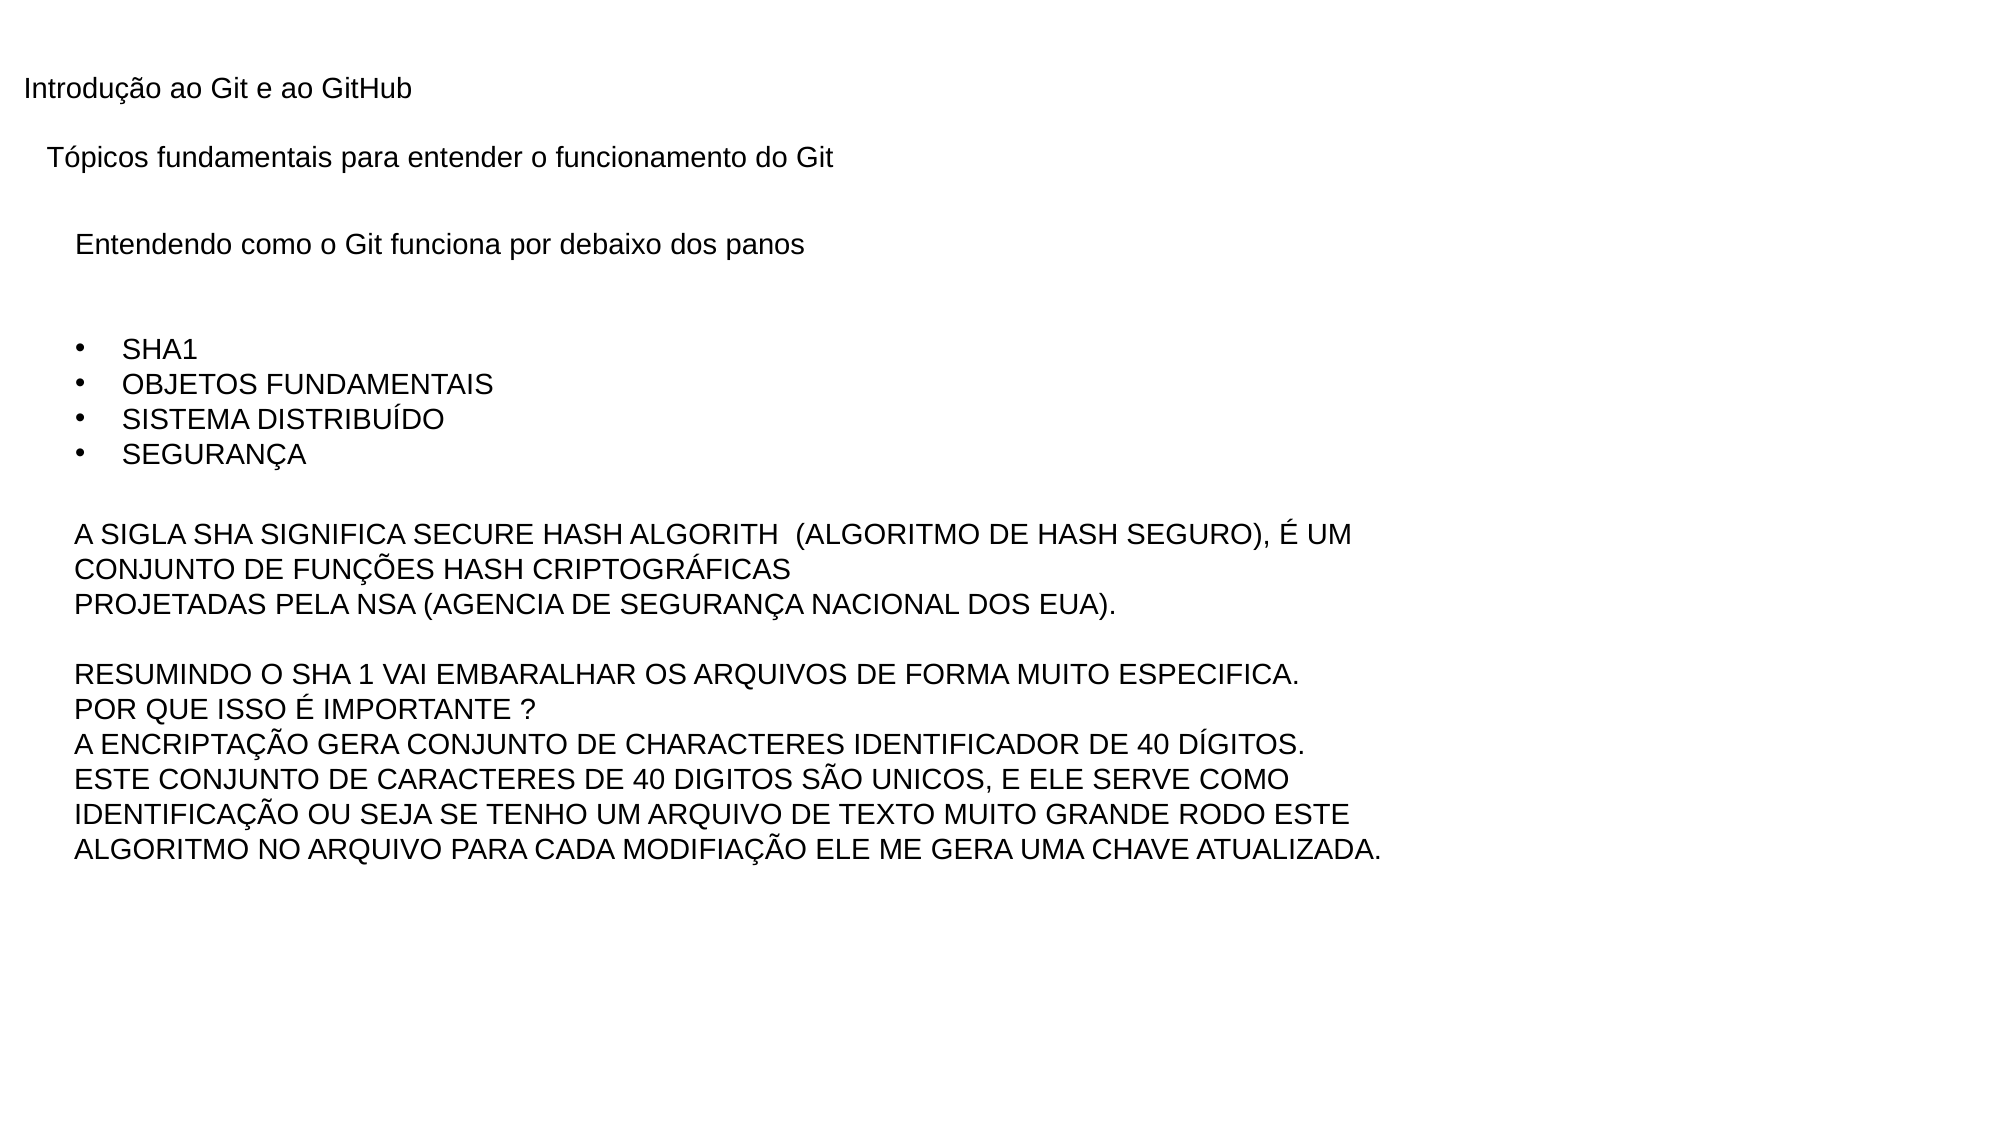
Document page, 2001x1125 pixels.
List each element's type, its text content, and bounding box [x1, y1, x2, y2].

text_box Entendendo como o Git funciona por debaixo dos panos SHA1 OBJETOS FUNDAMENTAIS SISTEMA DISTRIBUÍDO SEGURANÇA [60, 218, 822, 478]
text_box A SIGLA SHA SIGNIFICA SECURE HASH ALGORITH (ALGORITMO DE HASH SEGURO), É UM CONJUNTO DE FUNÇÕES HASH CRIPTOGRÁFICAS PROJETADAS PELA NSA (AGENCIA DE SEGURANÇA NACIONAL DOS EUA). RESUMINDO O SHA 1 VAI EMBARALHAR OS ARQUIVOS DE FORMA MUITO ESPECIFICA. POR QUE ISSO É IMPORTANTE ? A ENCRIPTAÇÃO GERA CONJUNTO DE CHARACTERES IDENTIFICADOR DE 40 DÍGITOS. ESTE CONJUNTO DE CARACTERES DE 40 DIGITOS SÃO UNICOS, E ELE SERVE COMO IDENTIFICAÇÃO OU SEJA SE TENHO UM ARQUIVO DE TEXTO MUITO GRANDE RODO ESTE ALGORITMO NO ARQUIVO PARA CADA MODIFIAÇÃO ELE ME GERA UMA CHAVE ATUALIZADA. [59, 508, 1519, 943]
text_box Tópicos fundamentais para entender o funcionamento do Git [31, 130, 850, 181]
text_box Introdução ao Git e ao GitHub Introdução ao Git e ao GitHub [8, 27, 474, 113]
